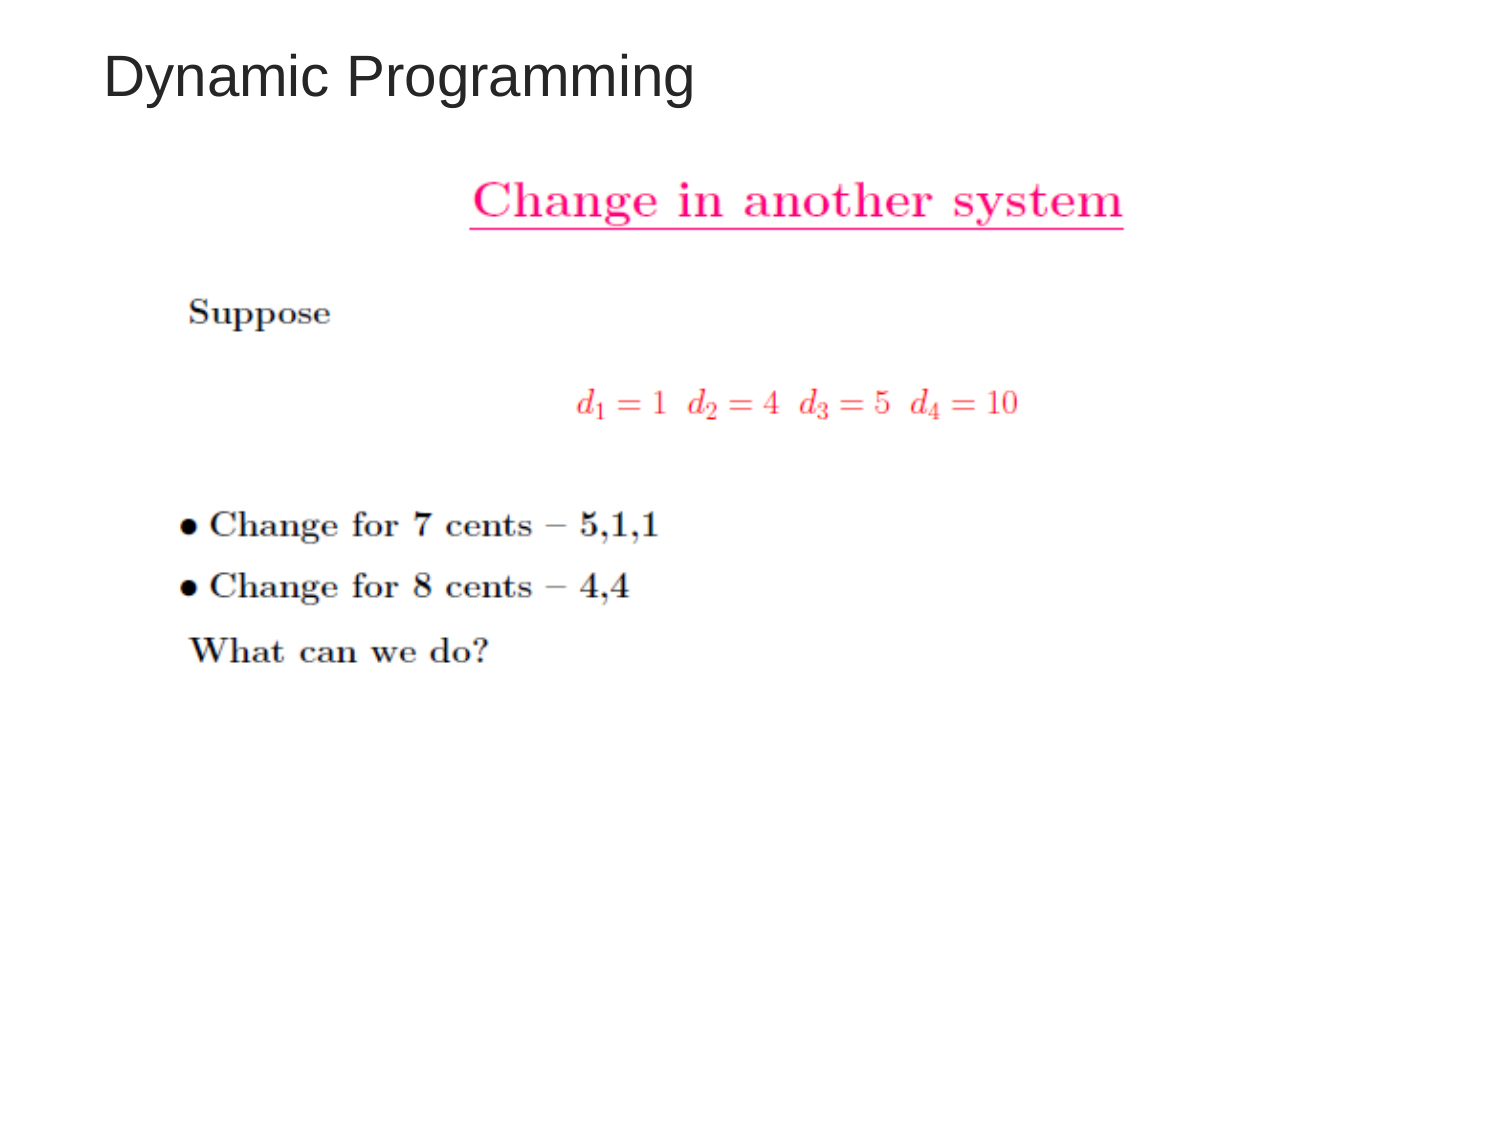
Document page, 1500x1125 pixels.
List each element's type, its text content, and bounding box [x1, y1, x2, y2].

text_box Dynamic Programming [88, 30, 809, 116]
picture [135, 148, 1306, 929]
